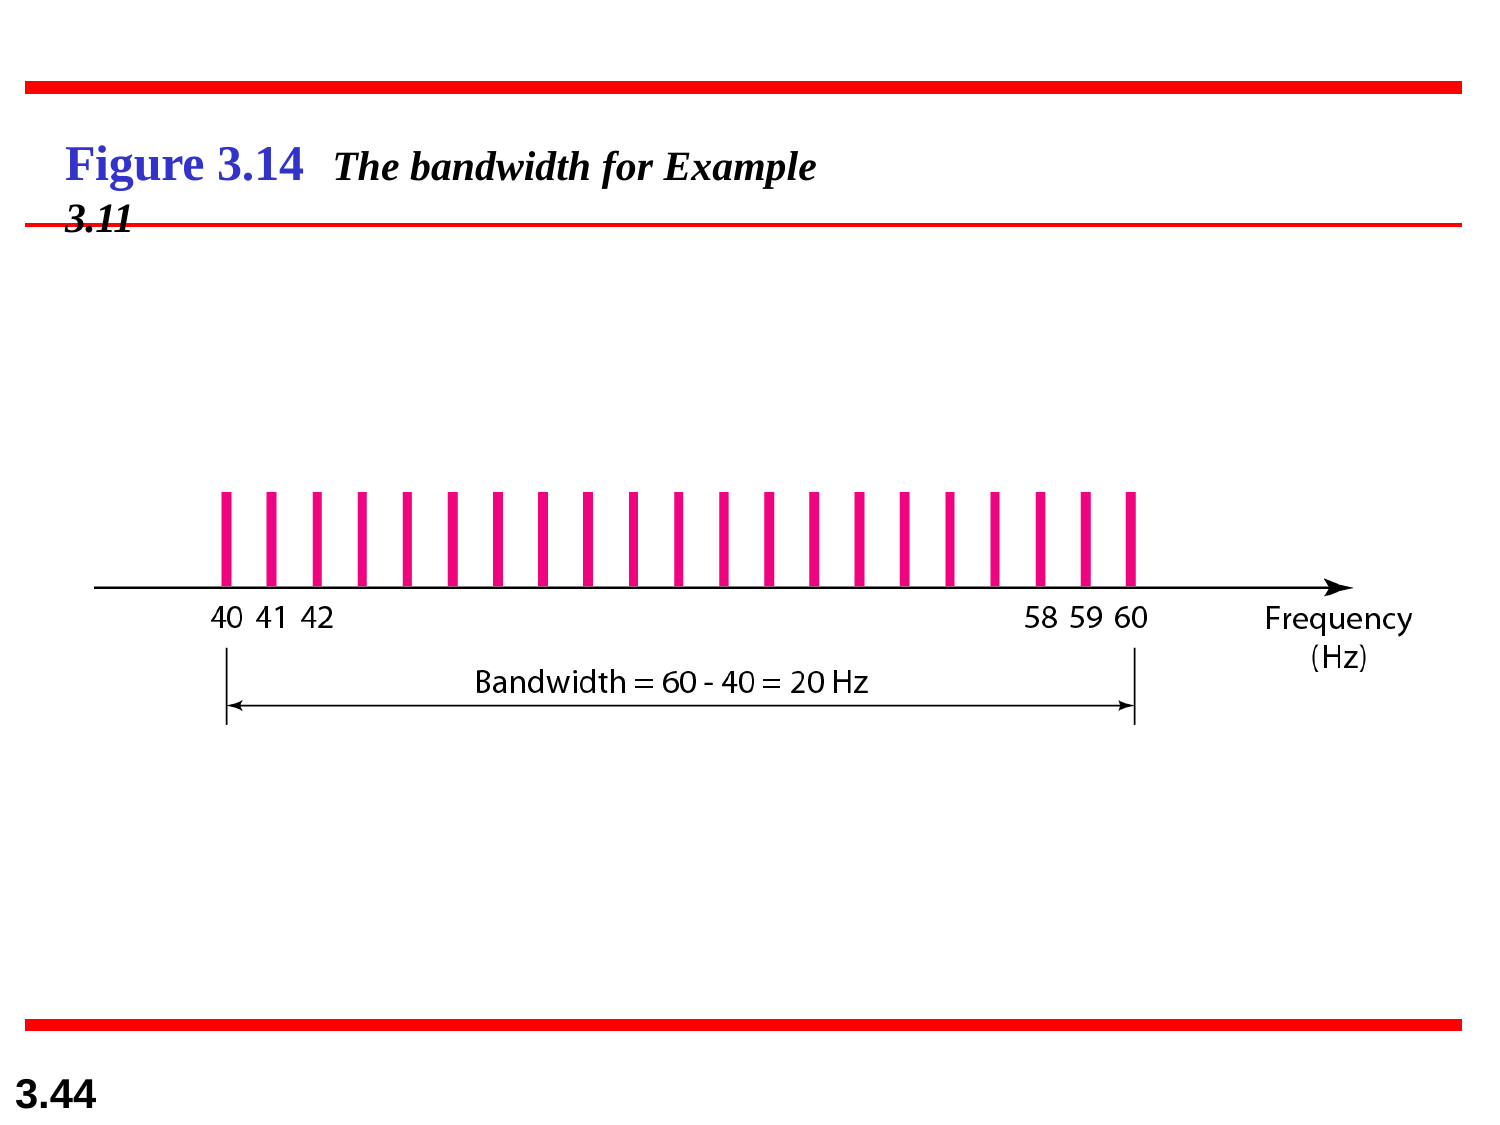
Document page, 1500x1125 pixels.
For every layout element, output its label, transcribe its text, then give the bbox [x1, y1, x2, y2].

slide_number 3.44 [12, 1068, 103, 1125]
picture [94, 492, 1412, 726]
title Figure 3.14 The bandwidth for Example 3.11 [62, 128, 896, 319]
